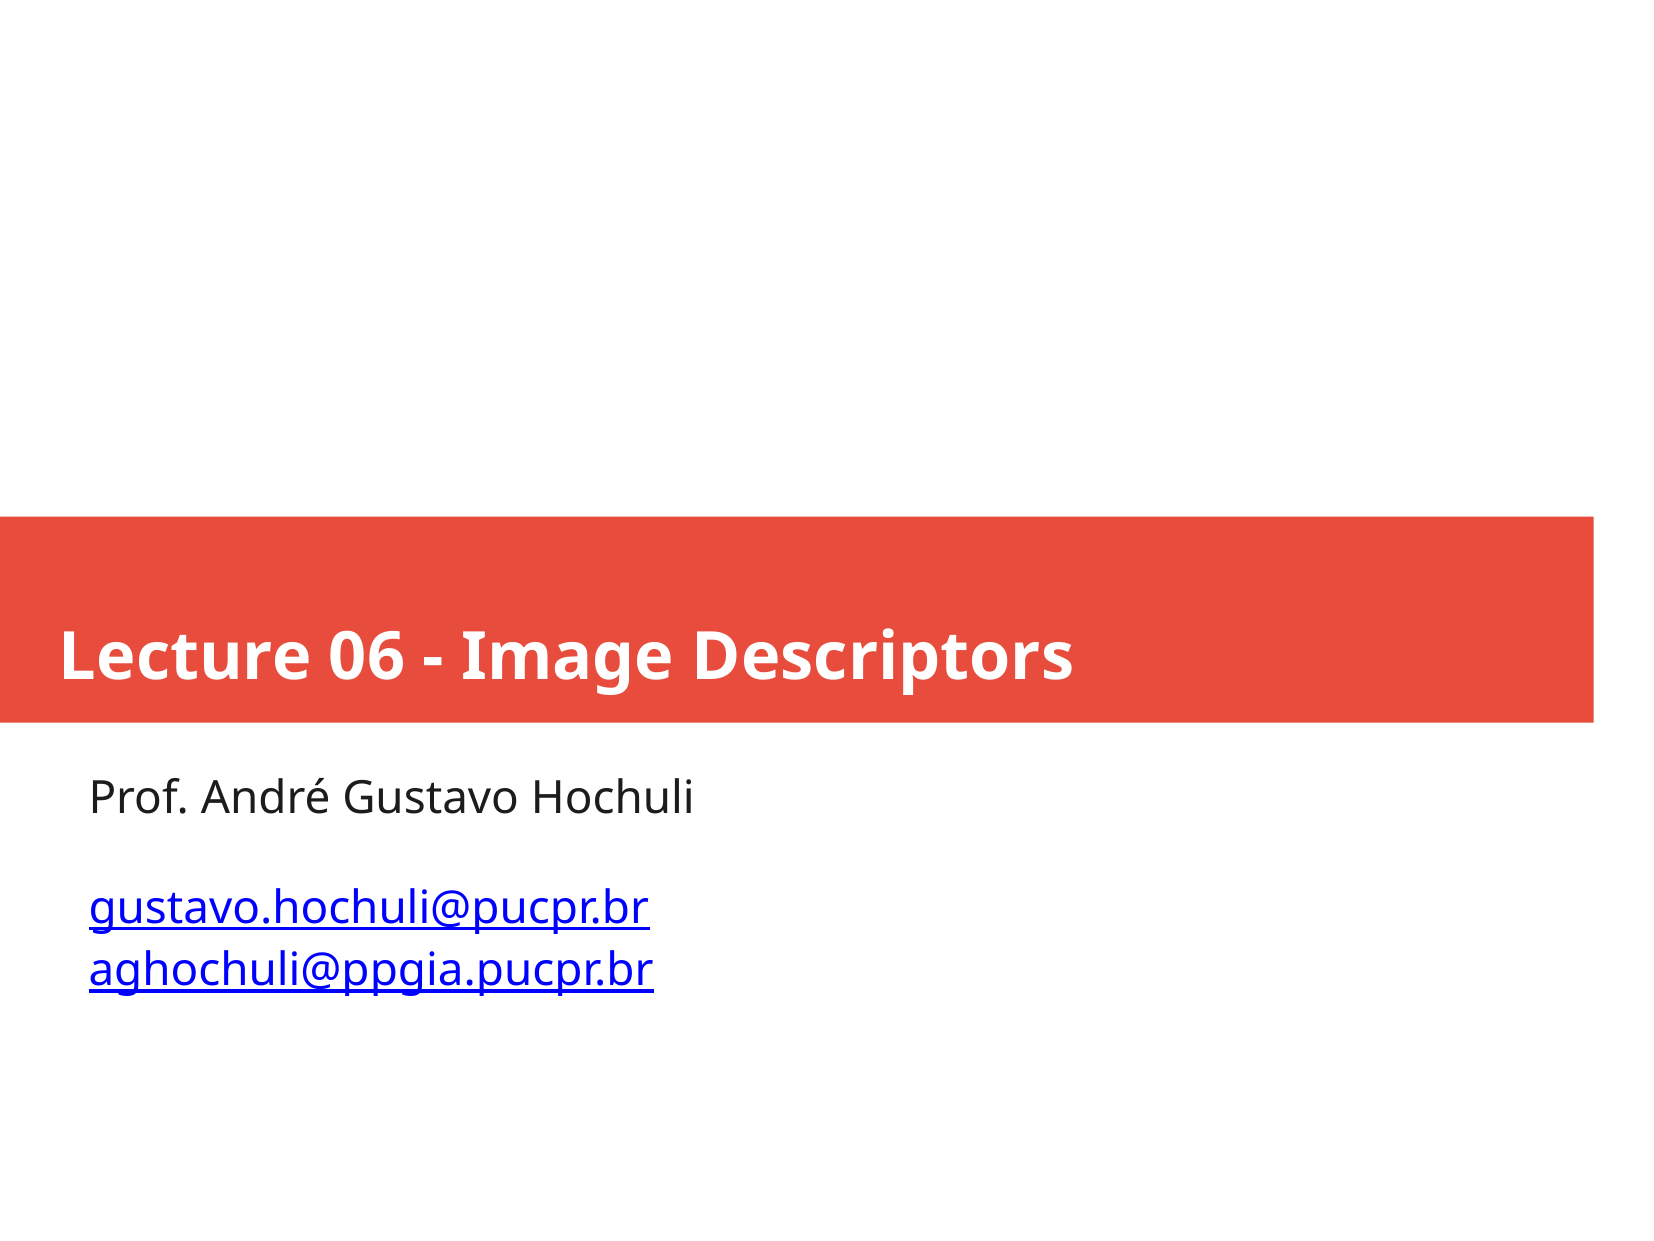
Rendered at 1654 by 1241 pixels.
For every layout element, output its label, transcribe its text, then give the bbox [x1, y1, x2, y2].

text_box Prof. André Gustavo Hochuli gustavo.hochuli@pucpr.br aghochuli@ppgia.pucpr.br [88, 767, 1594, 1181]
text_box Lecture 06 - Image Descriptors [58, 546, 1594, 694]
